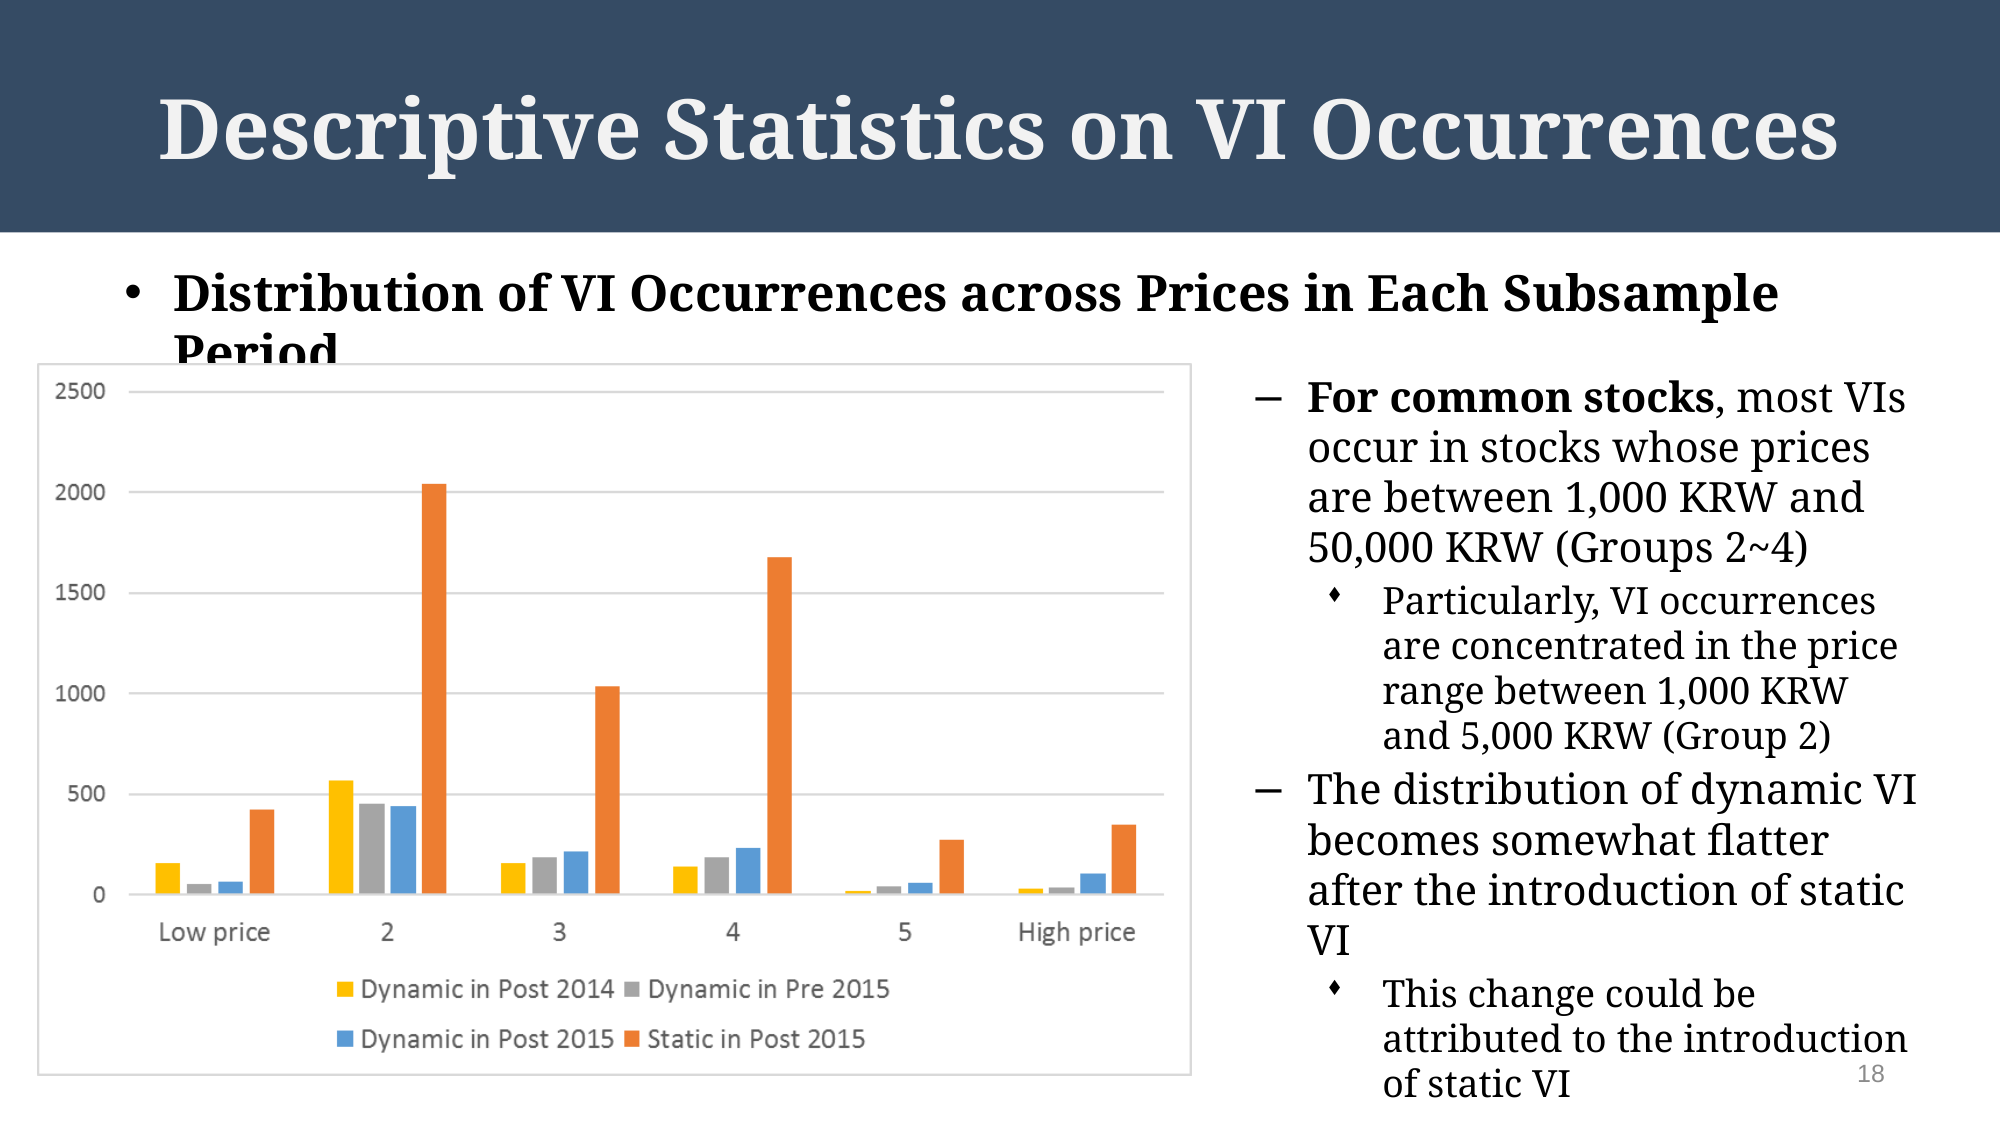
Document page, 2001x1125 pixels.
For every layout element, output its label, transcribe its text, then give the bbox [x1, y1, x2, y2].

list Distribution of VI Occurrences across Prices in Each Subsample Period [99, 253, 1900, 1083]
picture [37, 363, 1192, 1076]
text_box For common stocks, most VIs occur in stocks whose prices are between 1,000 KRW and 50,000 KRW (Groups 2~4) Particularly, VI occurrences are concentrated in the price range between 1,000 KRW and 5,000 KRW (Group 2) The distribution of dynamic VI becomes somewhat flatter after the introduction of static VI This change could be attributed to the introduction of static VI [1236, 363, 1934, 1113]
text_box [0, 0, 2000, 235]
title Descriptive Statistics on VI Occurrences [99, 45, 1900, 209]
